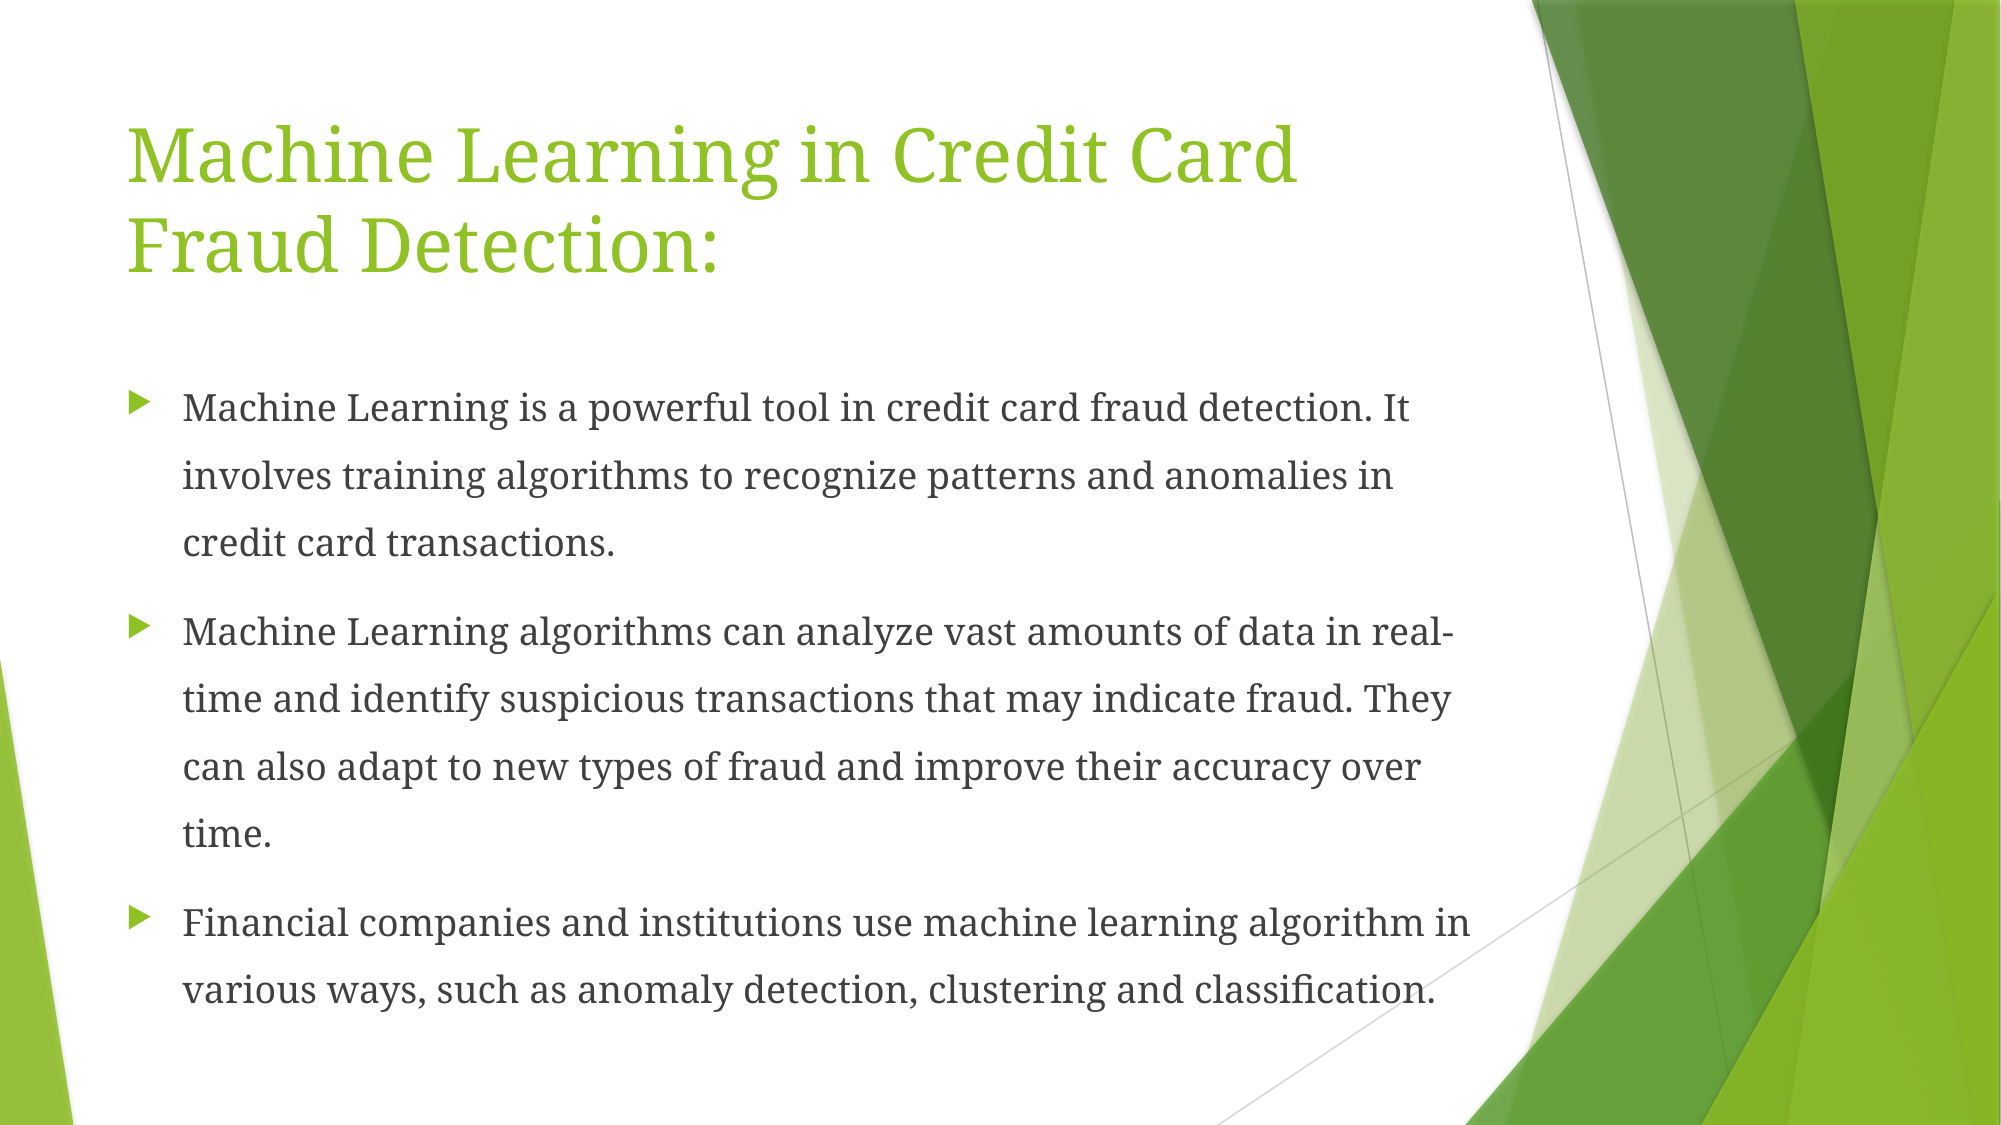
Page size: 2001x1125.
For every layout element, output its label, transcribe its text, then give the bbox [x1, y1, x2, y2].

title Machine Learning in Credit Card Fraud Detection: [111, 99, 1522, 317]
list Machine Learning is a powerful tool in credit card fraud detection. It involves training algorithms to recognize patterns and anomalies in credit card transactions. Machine Learning algorithms can analyze vast amounts of data in real-time and identify suspicious transactions that may indicate fraud. They can also adapt to new types of fraud and improve their accuracy over time. Financial companies and institutions use machine learning algorithm in various ways, such as anomaly detection, clustering and classification. [111, 354, 1522, 992]
